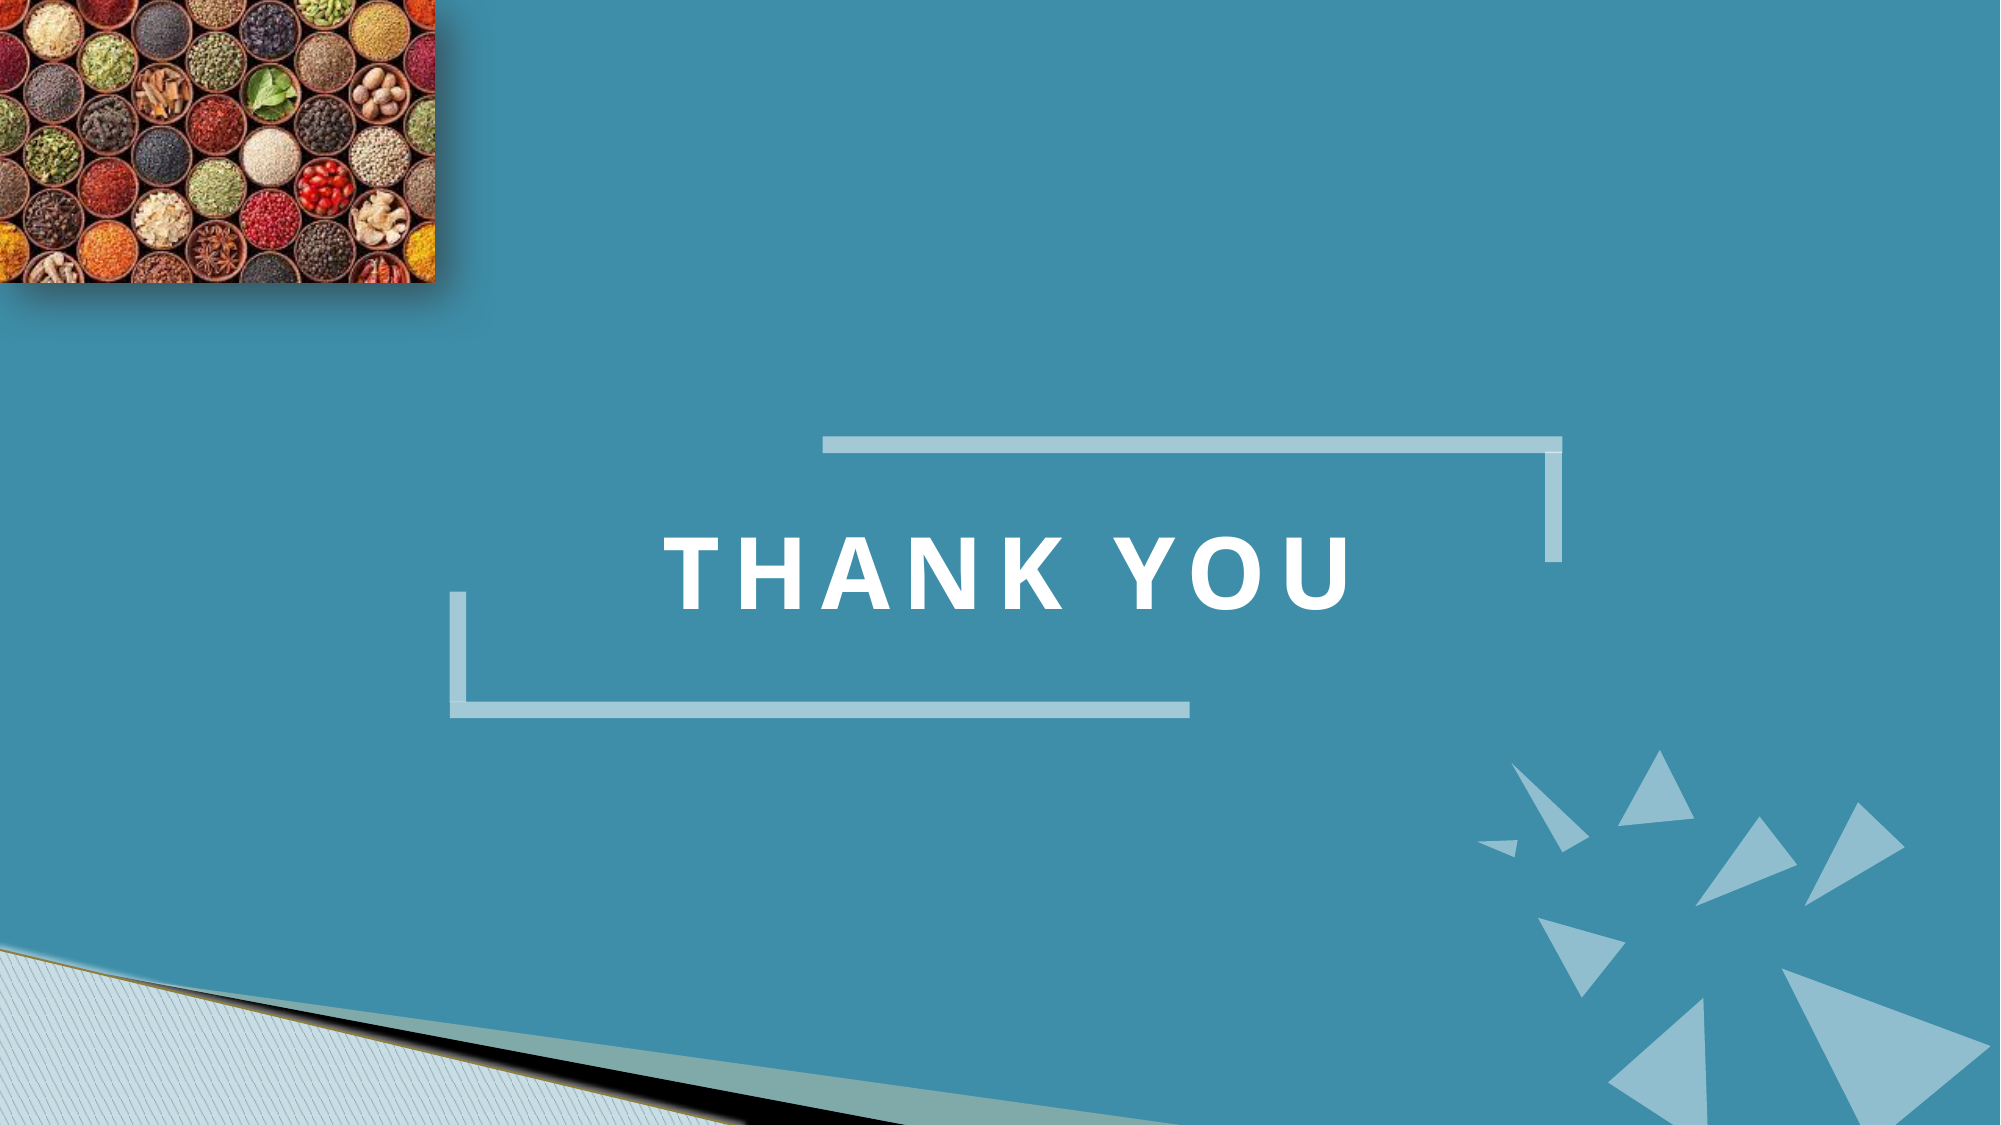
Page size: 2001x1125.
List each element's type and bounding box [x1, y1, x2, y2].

text_box [449, 444, 1563, 711]
text_box [1476, 747, 1948, 1125]
picture [0, 0, 435, 284]
